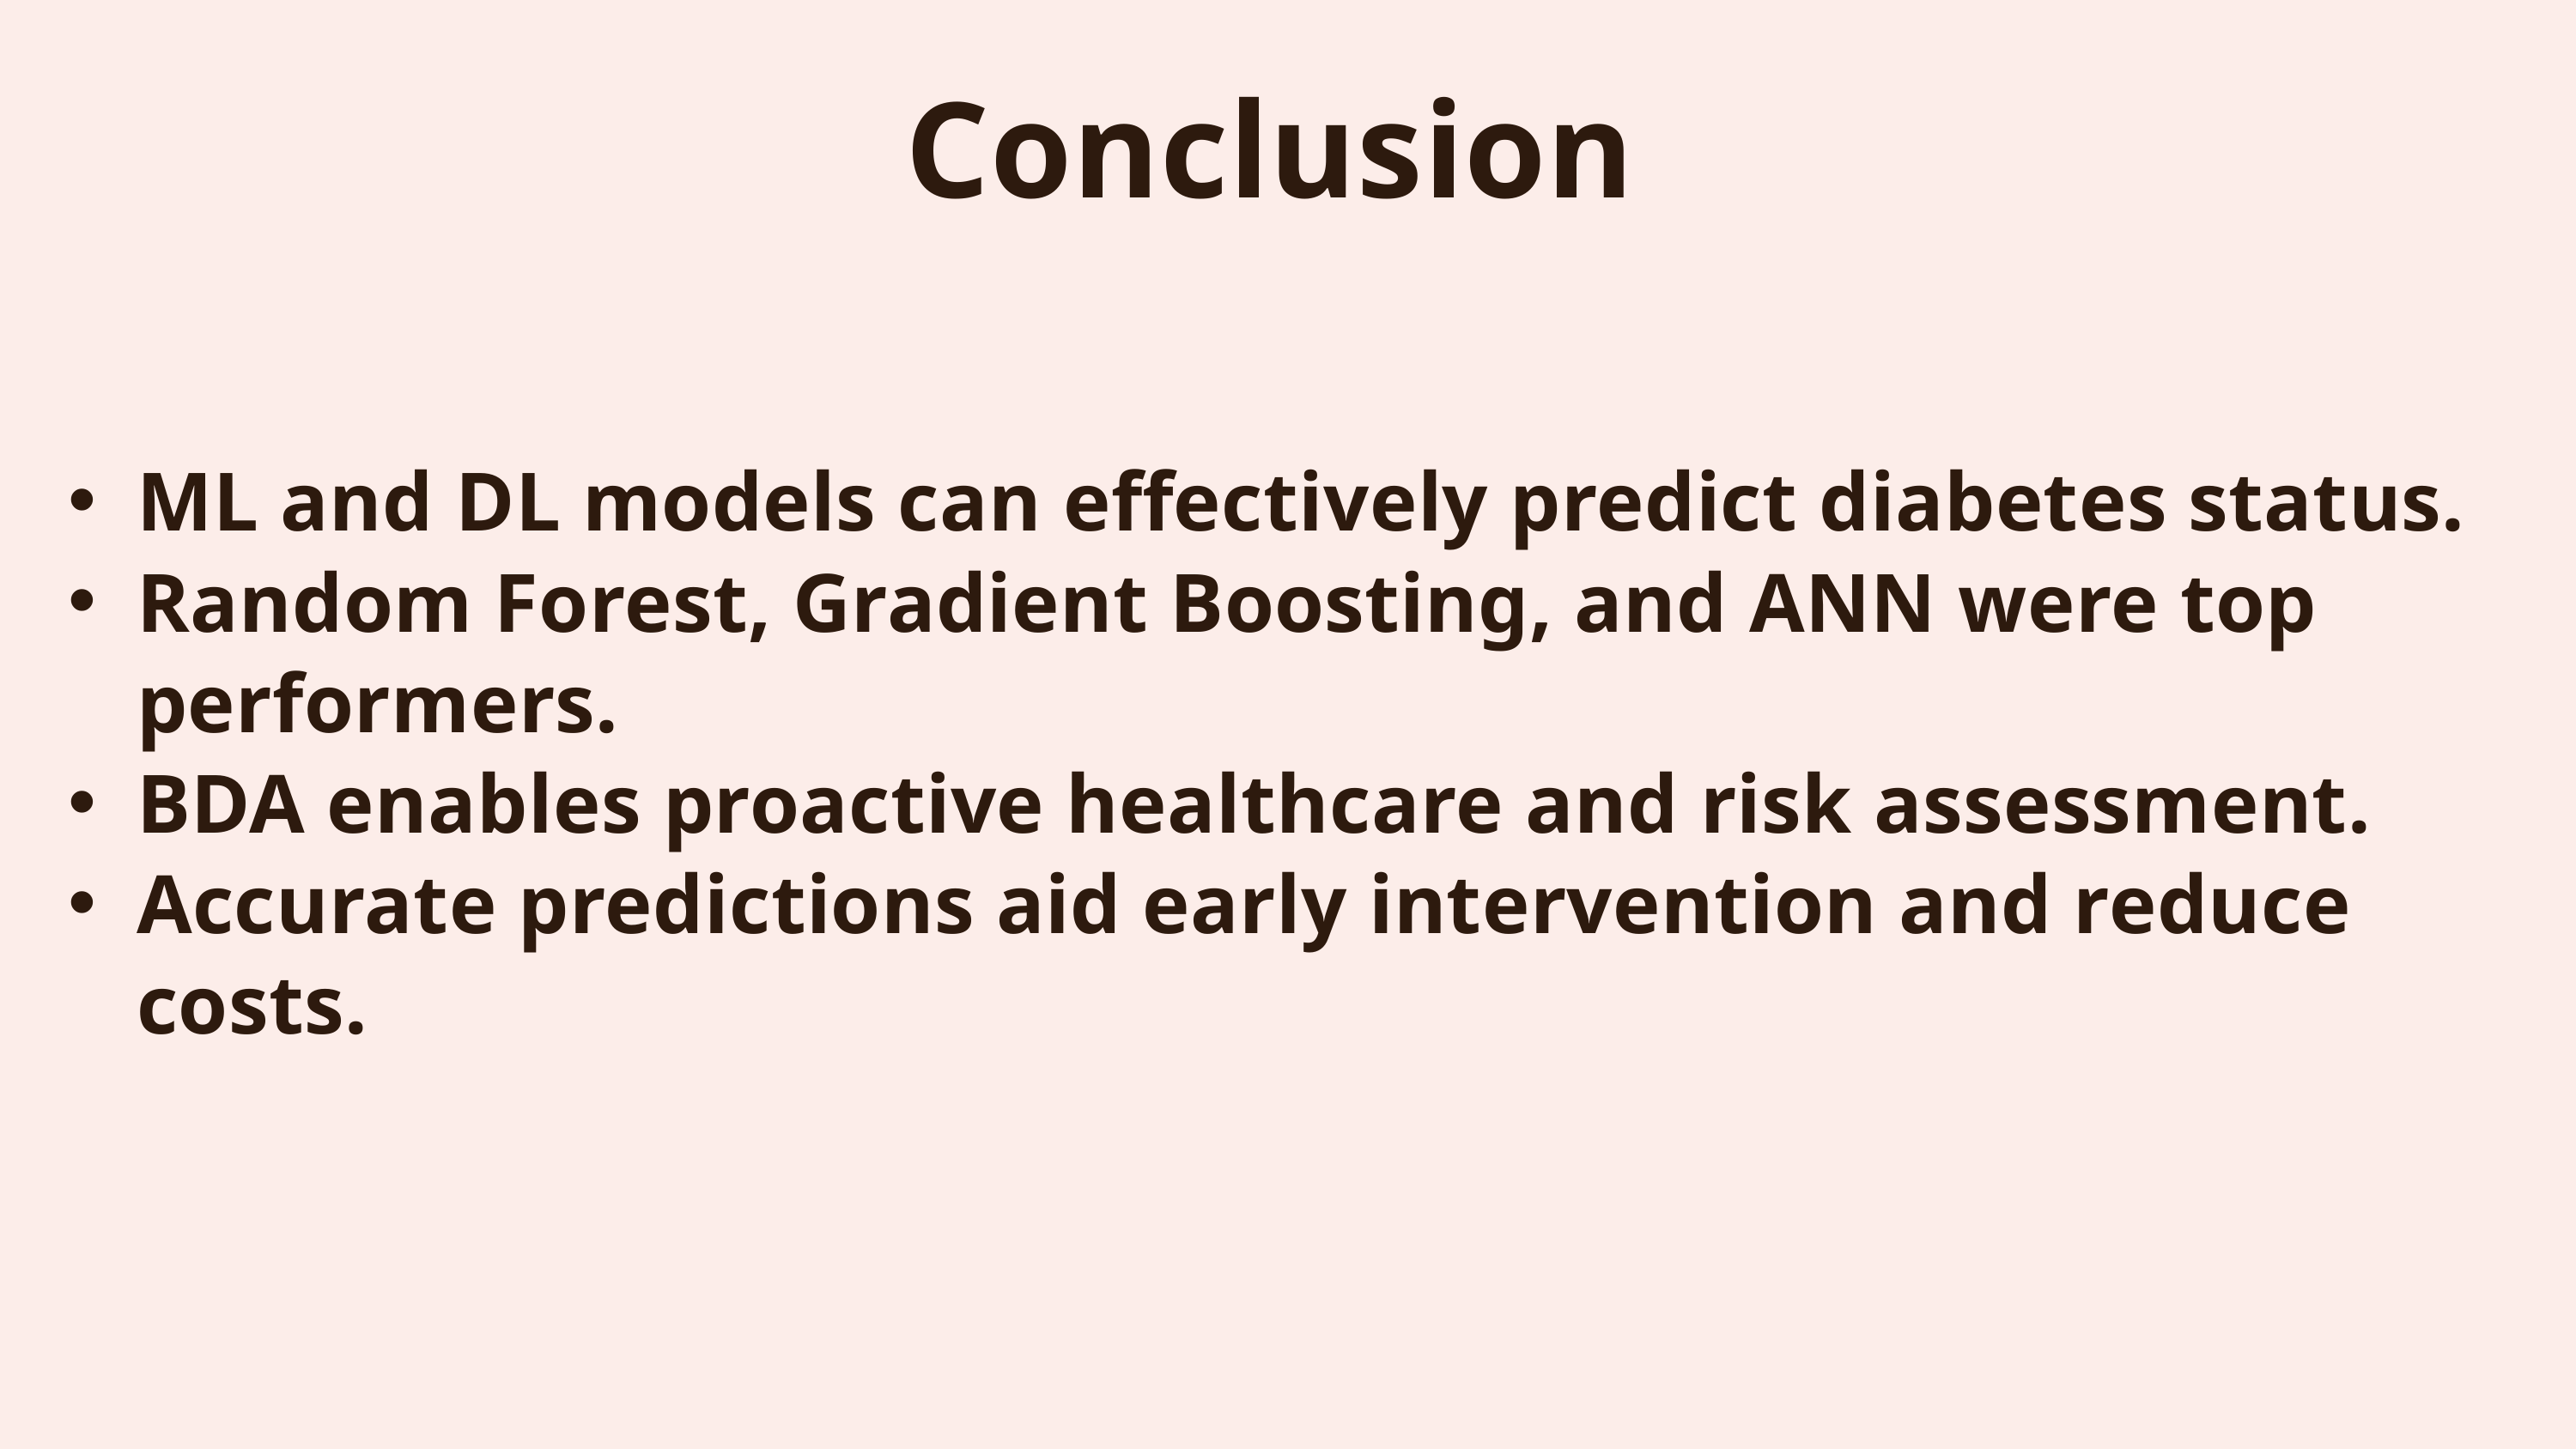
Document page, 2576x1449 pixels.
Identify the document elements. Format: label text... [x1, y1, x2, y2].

text_box Conclusion [261, 58, 2315, 225]
text_box ML and DL models can effectively predict diabetes status. Random Forest, Gradient Boosting, and ANN were top performers. BDA enables proactive healthcare and risk assessment. Accurate predictions aid early intervention and reduce costs. [0, 446, 2576, 1051]
